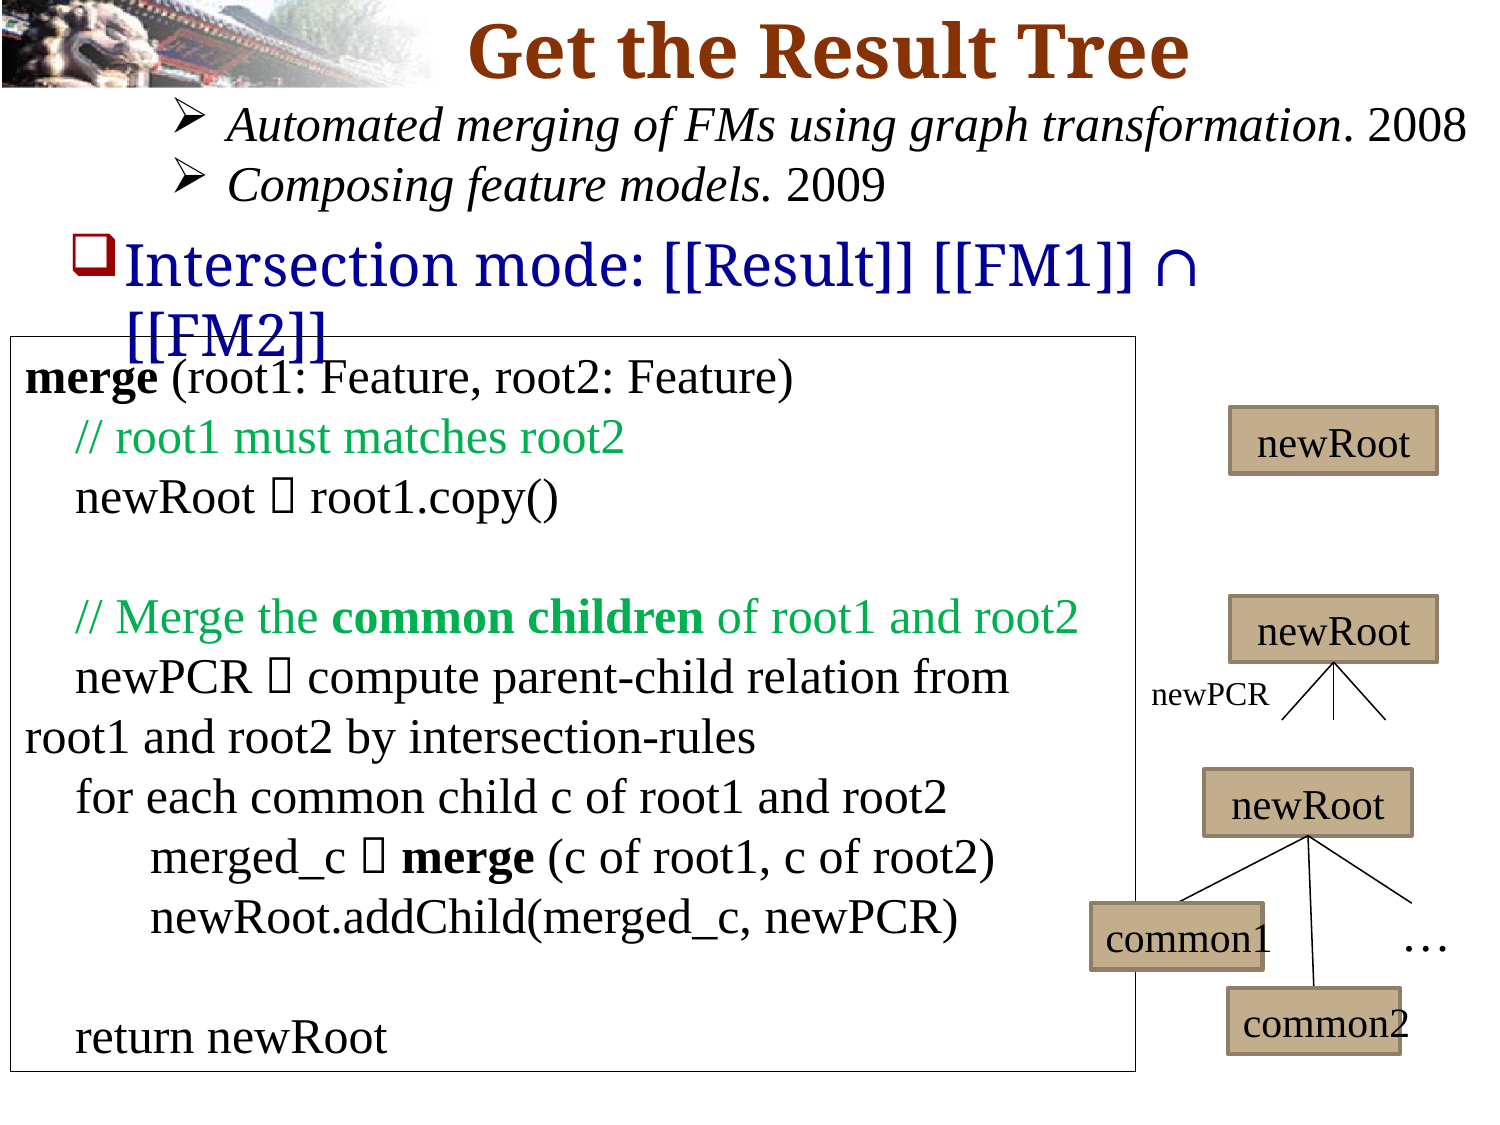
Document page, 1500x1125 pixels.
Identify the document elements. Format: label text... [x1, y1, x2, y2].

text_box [1135, 595, 1438, 721]
picture [0, 0, 450, 88]
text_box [1090, 768, 1467, 1055]
text_box merge (root1: Feature, root2: Feature) // root1 must matches root2 newRoot  root1.copy() // Merge the common children of root1 and root2 newPCR  compute parent-child relation from root1 and root2 by intersection-rules for each common child c of root1 and root2 merged_c  merge (c of root1, c of root2) newRoot.addChild(merged_c, newPCR) return newRoot [10, 336, 1136, 1072]
text_box Automated merging of FMs using graph transformation. 2008 Composing feature models. 2009 [155, 84, 1483, 219]
title Get the Result Tree [450, 0, 1478, 84]
text_box newRoot [1228, 405, 1439, 476]
